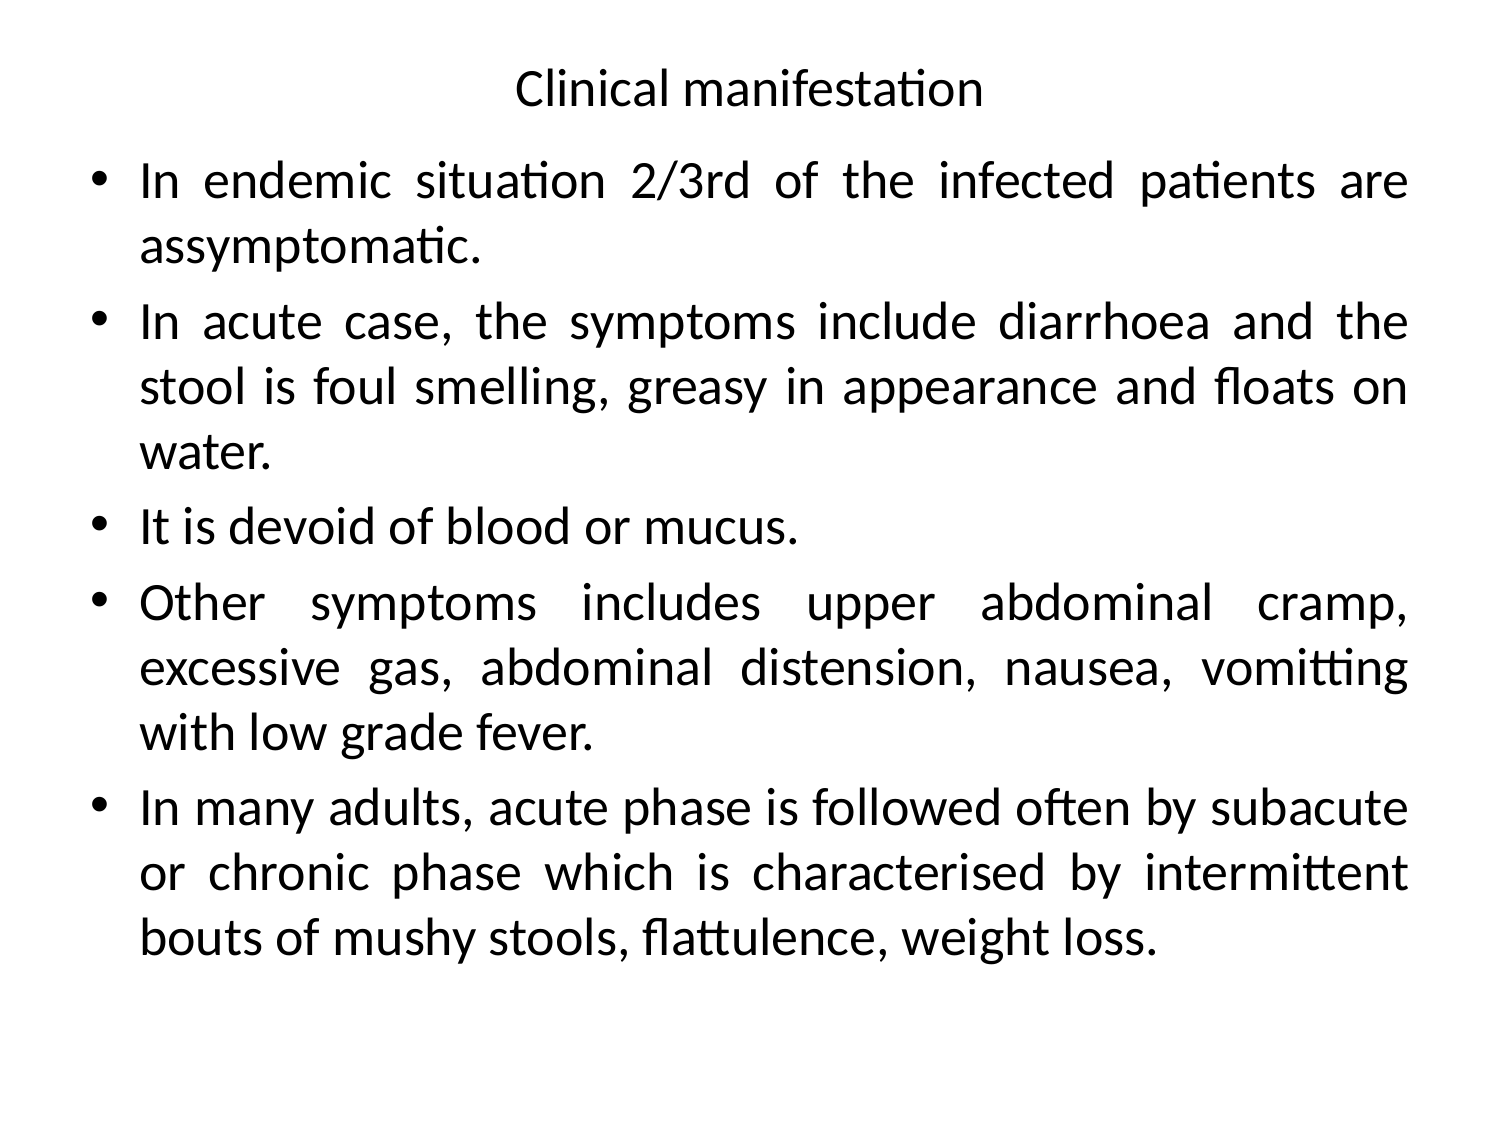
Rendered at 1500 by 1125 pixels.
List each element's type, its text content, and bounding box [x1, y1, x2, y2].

title Clinical manifestation [75, 45, 1425, 125]
list In endemic situation 2/3rd of the infected patients are assymptomatic. In acute case, the symptoms include diarrhoea and the stool is foul smelling, greasy in appearance and floats on water. It is devoid of blood or mucus. Other symptoms includes upper abdominal cramp, excessive gas, abdominal distension, nausea, vomitting with low grade fever. In many adults, acute phase is followed often by subacute or chronic phase which is characterised by intermittent bouts of mushy stools, flattulence, weight loss. [75, 137, 1425, 1005]
